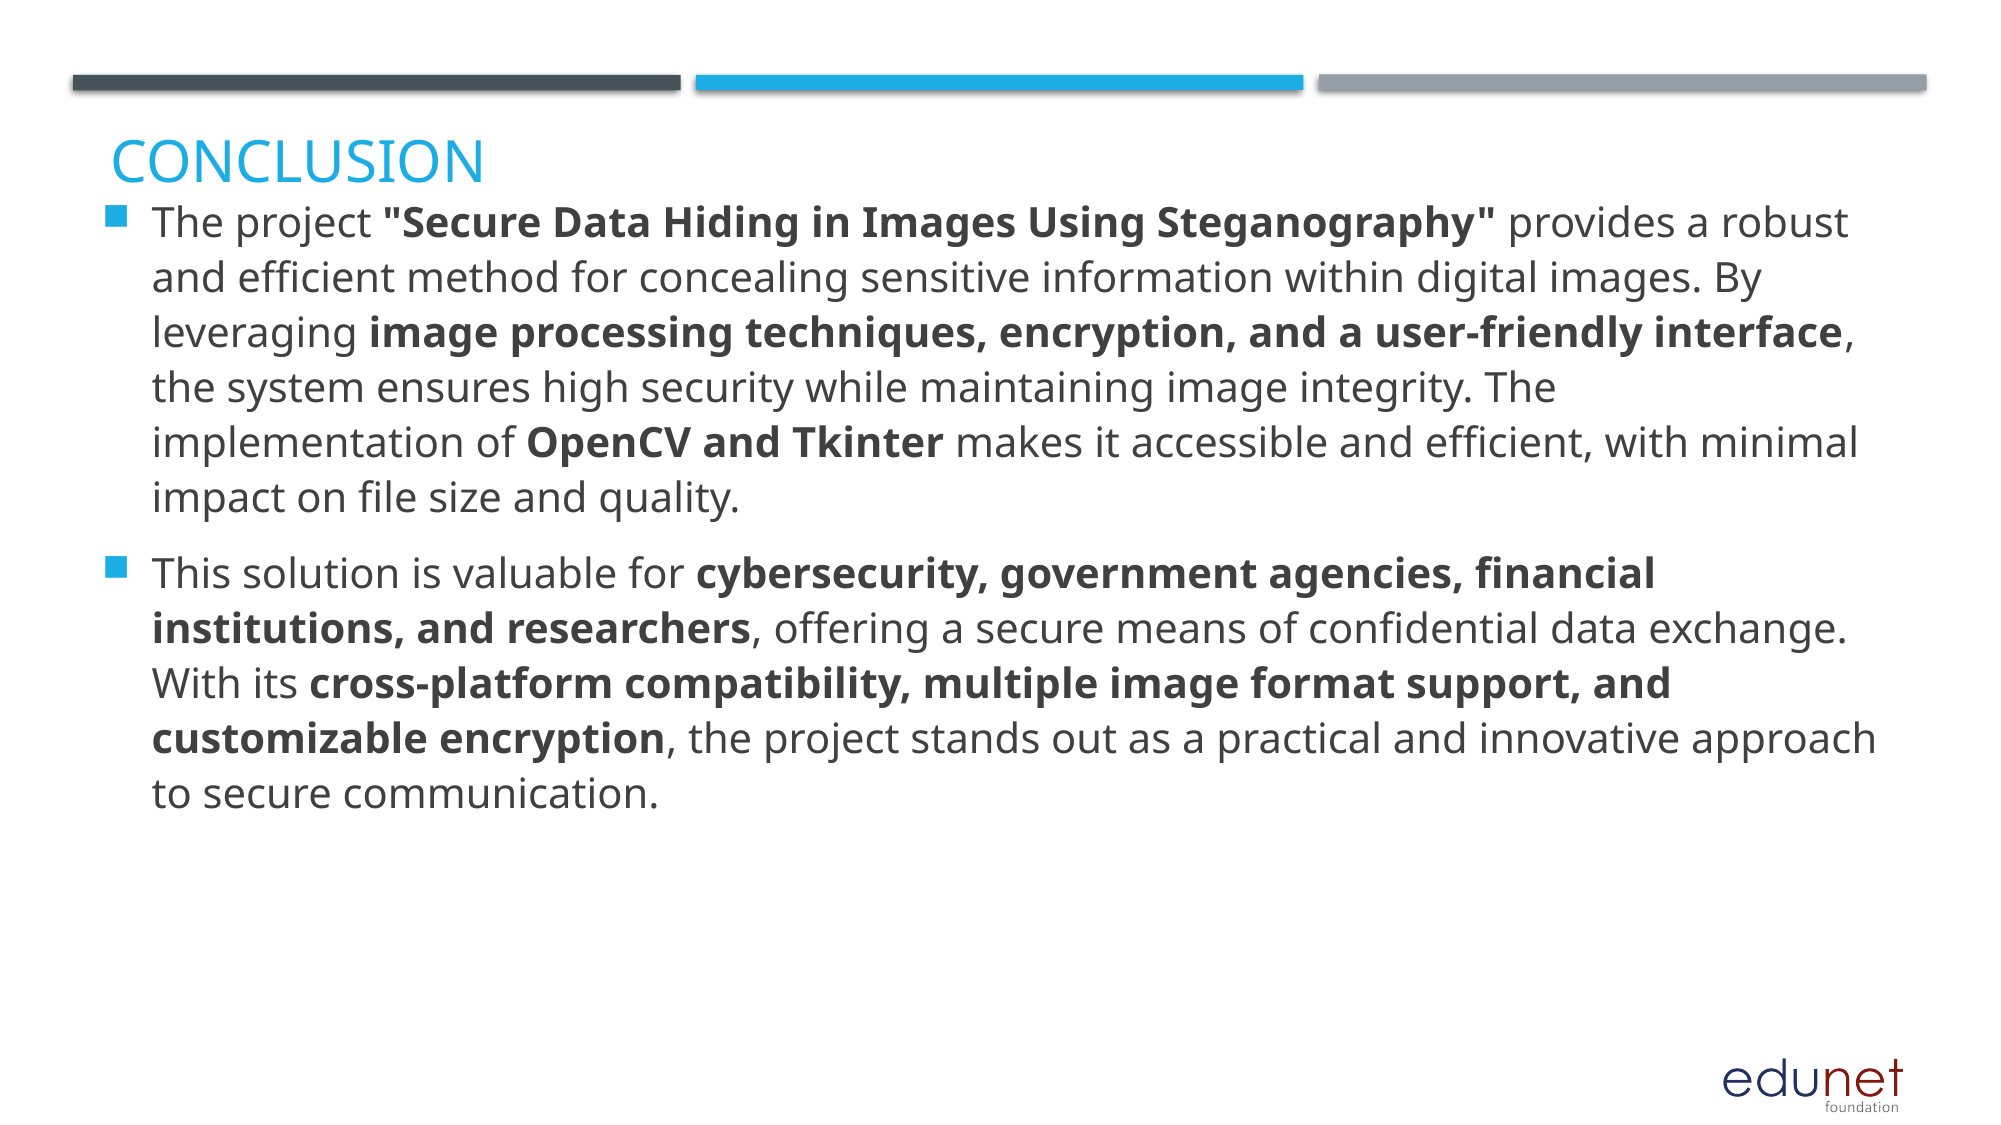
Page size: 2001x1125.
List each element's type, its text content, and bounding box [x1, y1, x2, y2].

title Conclusion [95, 115, 1905, 203]
list The project "Secure Data Hiding in Images Using Steganography" provides a robust and efficient method for concealing sensitive information within digital images. By leveraging image processing techniques, encryption, and a user-friendly interface, the system ensures high security while maintaining image integrity. The implementation of OpenCV and Tkinter makes it accessible and efficient, with minimal impact on file size and quality. This solution is valuable for cybersecurity, government agencies, financial institutions, and researchers, offering a secure means of confidential data exchange. With its cross-platform compatibility, multiple image format support, and customizable encryption, the project stands out as a practical and innovative approach to secure communication. [86, 120, 1896, 888]
picture [1719, 1056, 1905, 1116]
